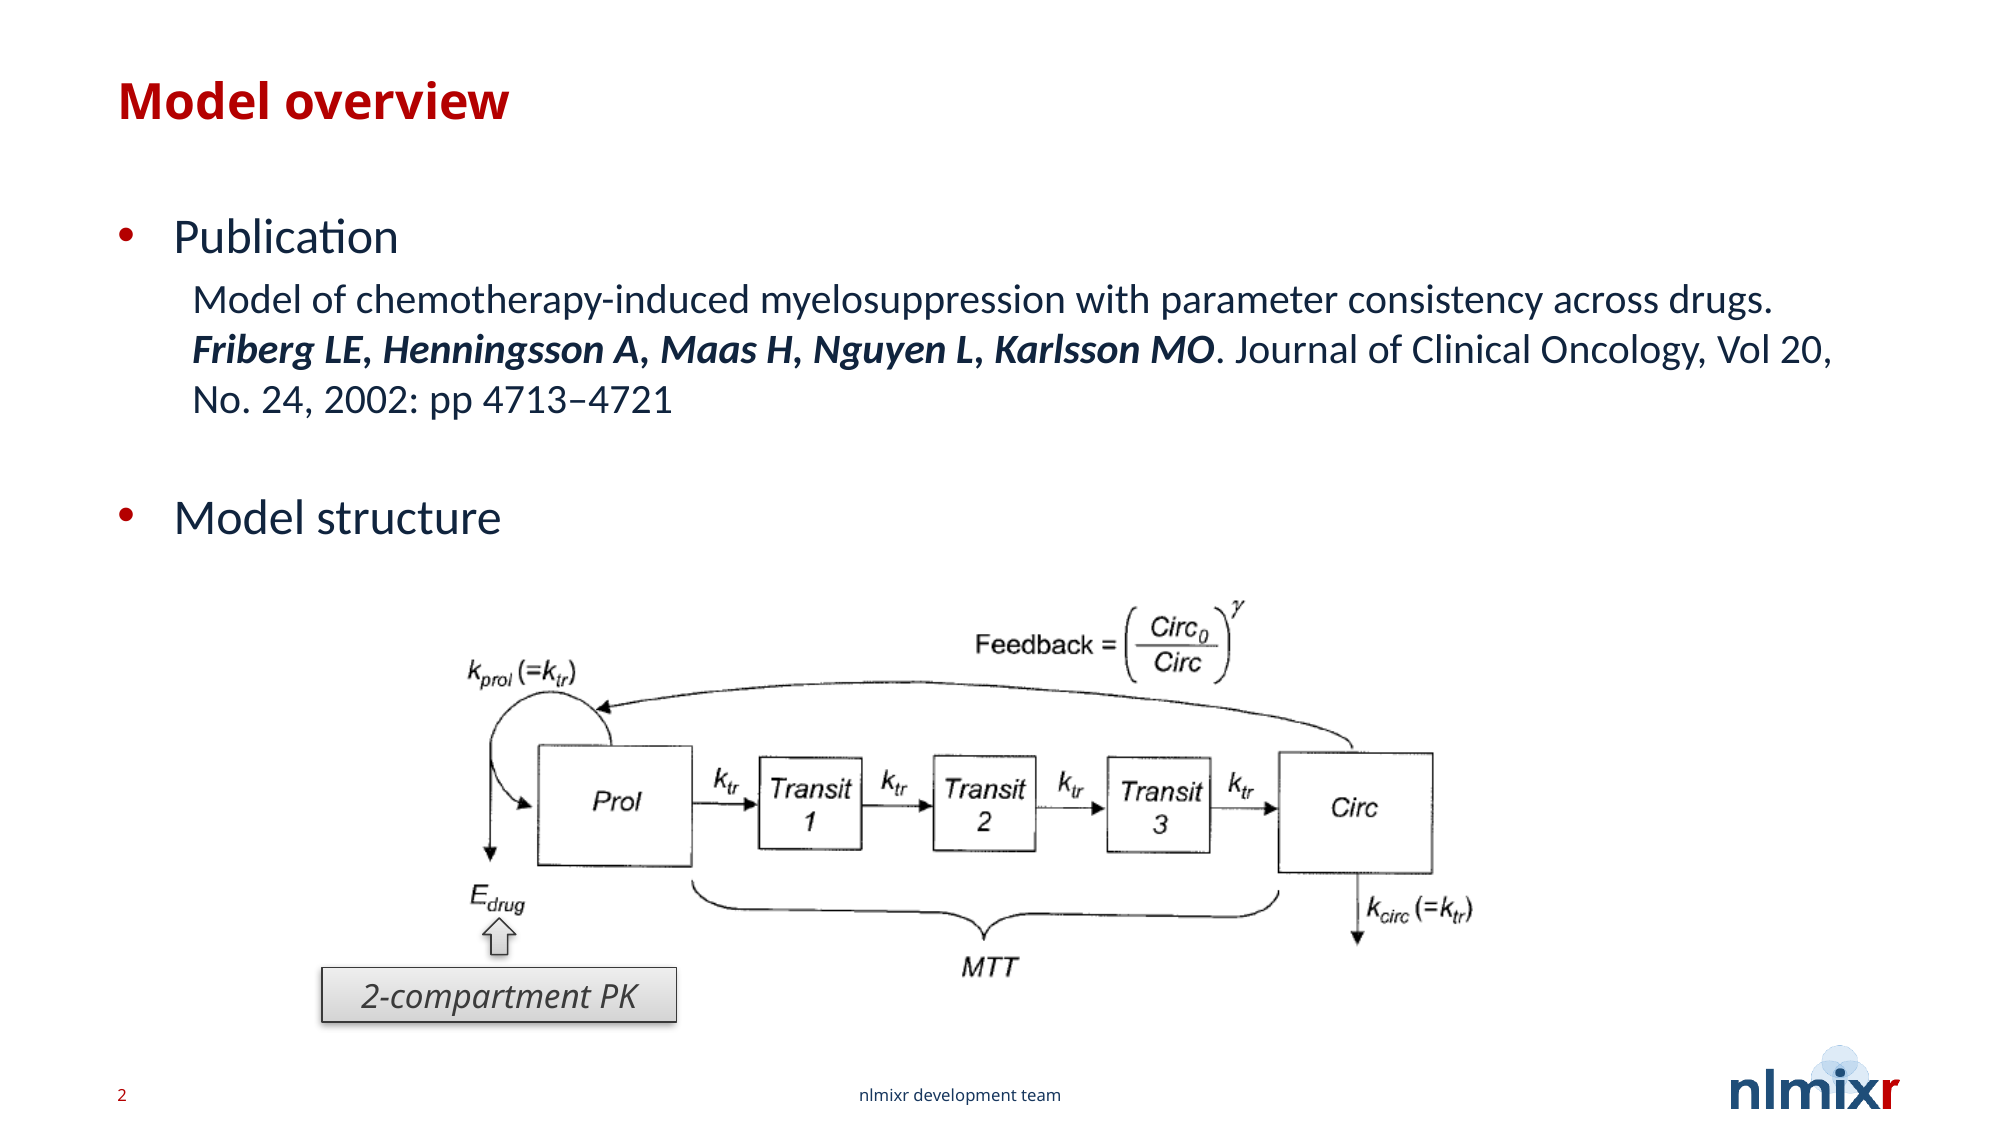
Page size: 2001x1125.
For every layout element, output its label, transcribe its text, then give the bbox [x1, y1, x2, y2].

list Publication Model of chemotherapy-induced myelosuppression with parameter consistency across drugs. Friberg LE, Henningsson A, Maas H, Nguyen L, Karlsson MO. Journal of Clinical Oncology, Vol 20, No. 24, 2002: pp 4713–4721 Model structure [102, 196, 1898, 1047]
footer nlmixr development team [354, 1076, 1567, 1115]
slide_number 2 [102, 1076, 276, 1115]
picture [1720, 1034, 1910, 1120]
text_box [321, 567, 1488, 1024]
title Model overview [102, 18, 1898, 181]
